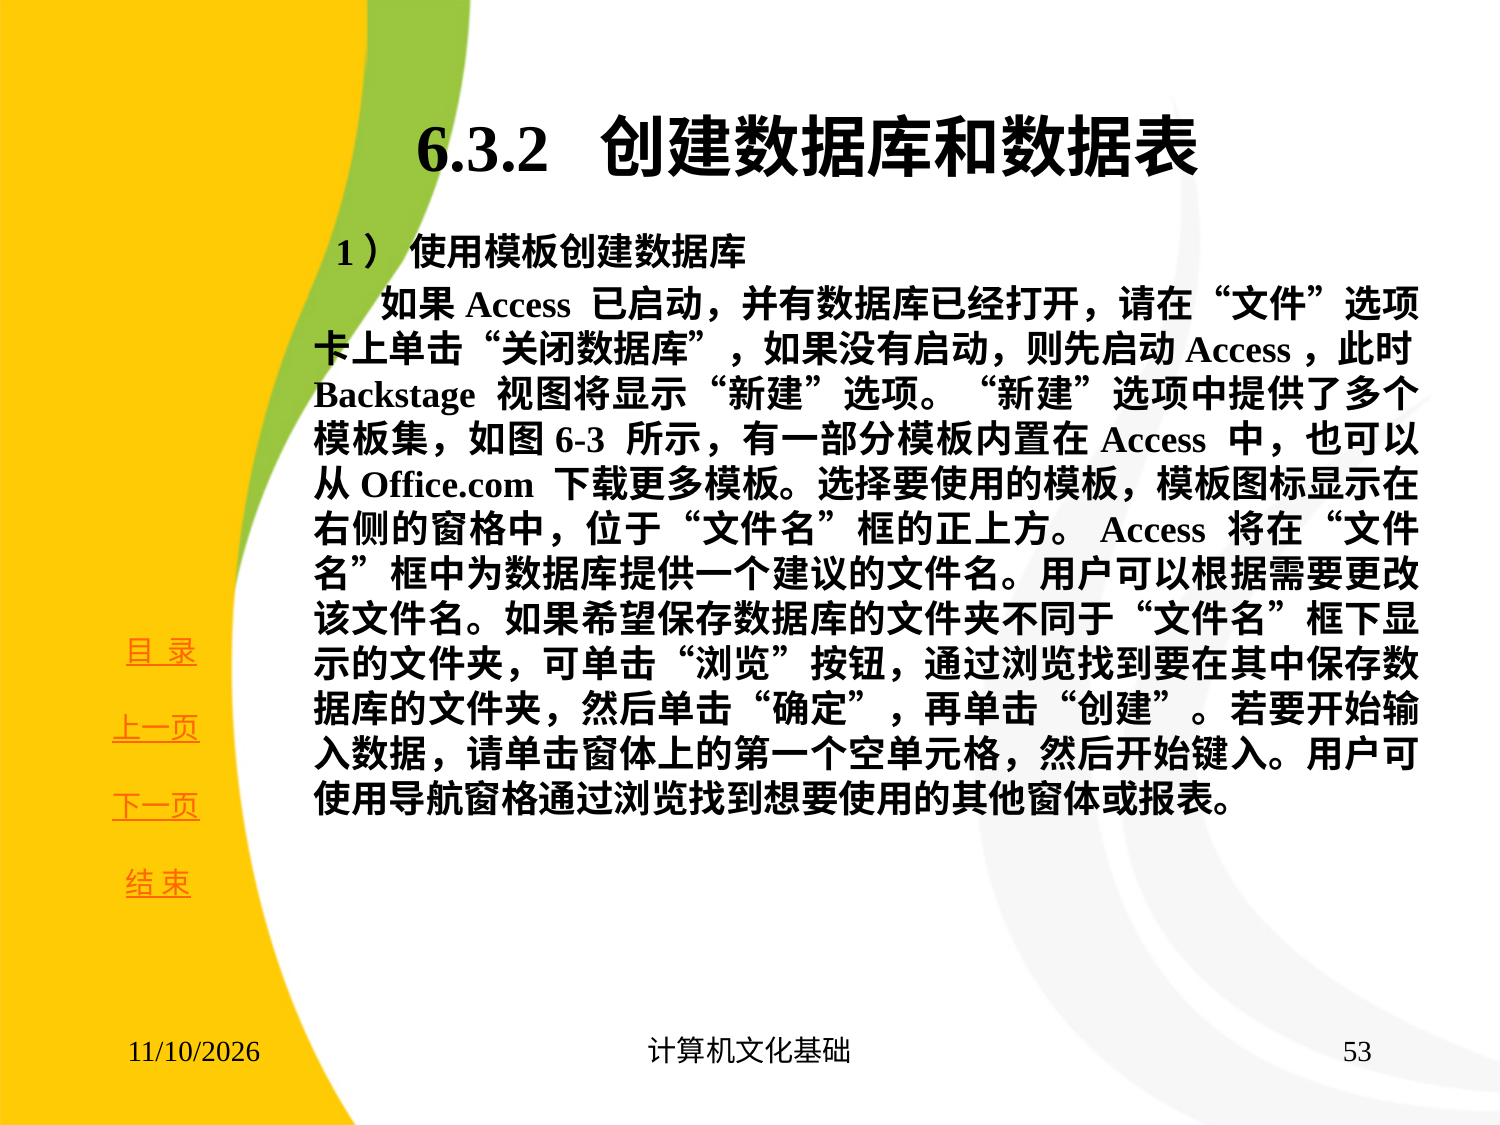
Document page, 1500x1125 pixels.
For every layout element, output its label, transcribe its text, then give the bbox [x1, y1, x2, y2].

slide_number 53 [1074, 1025, 1388, 1100]
title 6.3.2 创建数据库和数据表 [171, 91, 1447, 279]
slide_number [112, 1025, 425, 1100]
list 1） 使用模板创建数据库 如果Access 已启动，并有数据库已经打开，请在“文件”选项卡上单击“关闭数据库”，如果没有启动，则先启动Access，此时Backstage 视图将显示“新建”选项。“新建”选项中提供了多个模板集，如图6-3 所示，有一部分模板内置在Access 中，也可以从Office.com 下载更多模板。选择要使用的模板，模板图标显示在右侧的窗格中，位于“文件名”框的正上方。Access 将在“文件名”框中为数据库提供一个建议的文件名。用户可以根据需要更改该文件名。如果希望保存数据库的文件夹不同于“文件名”框下显示的文件夹，可单击“浏览”按钮，通过浏览找到要在其中保存数据库的文件夹，然后单击“确定”，再单击“创建”。若要开始输入数据，请单击窗体上的第一个空单元格，然后开始键入。用户可使用导航窗格通过浏览找到想要使用的其他窗体或报表。 [242, 220, 1436, 977]
footer 计算机文化基础 [512, 1025, 988, 1100]
picture [0, 0, 1500, 1125]
